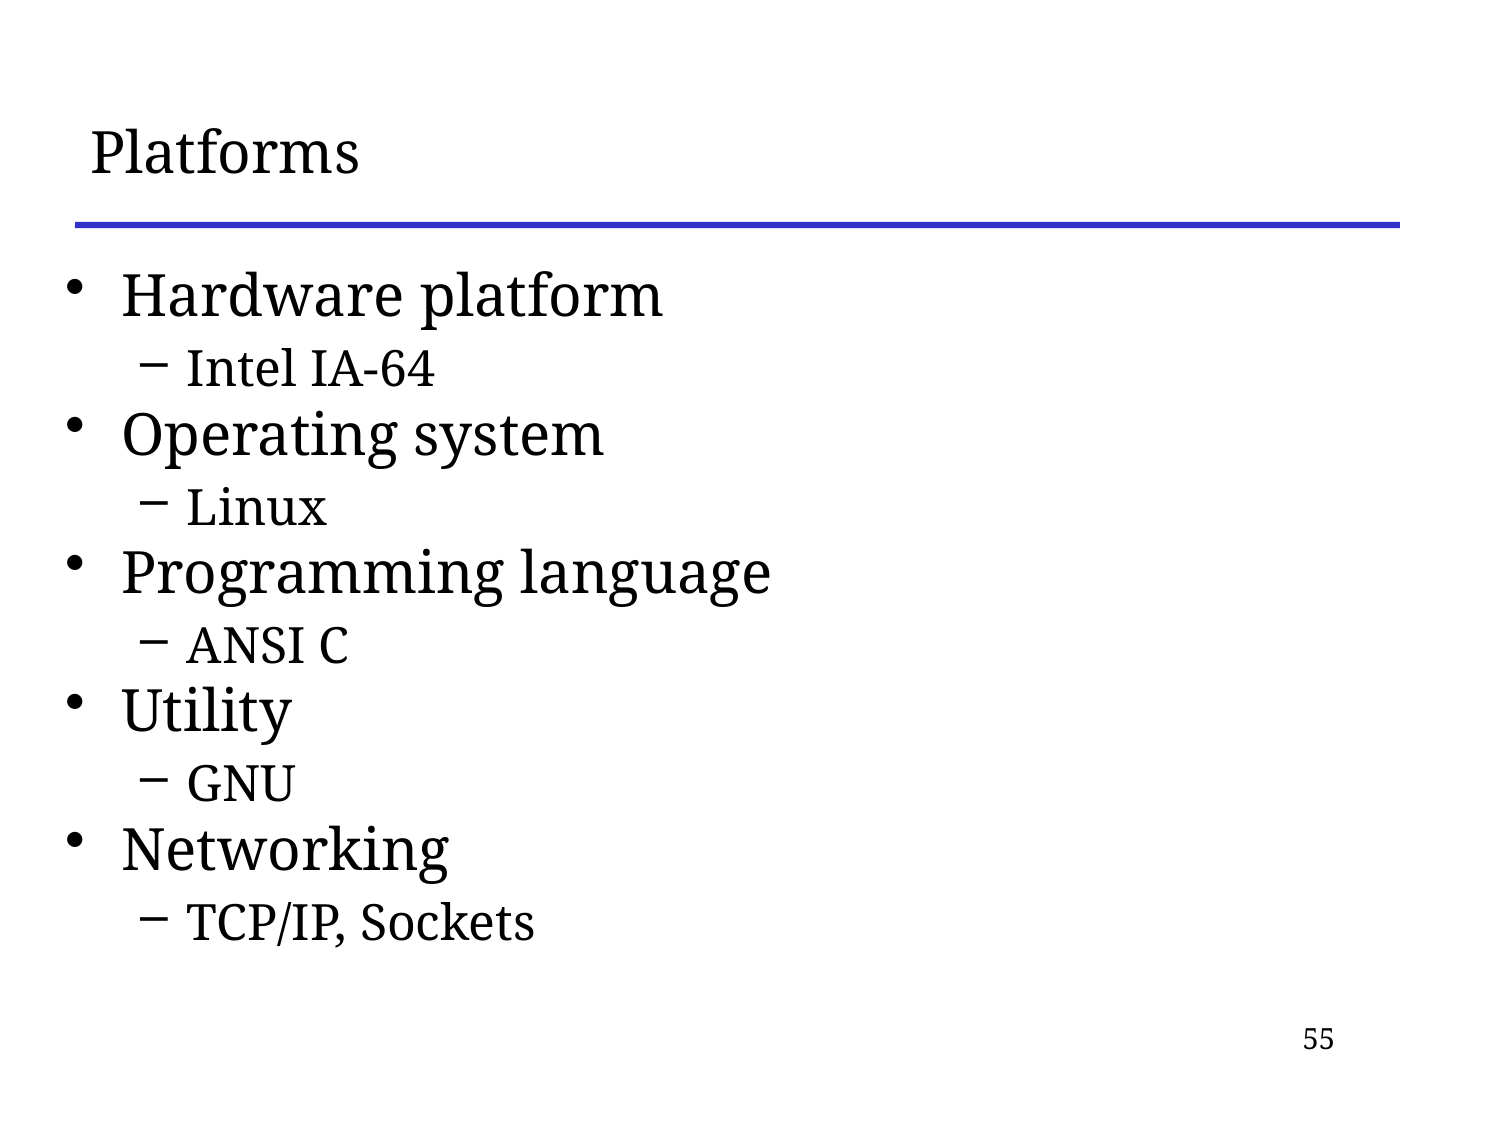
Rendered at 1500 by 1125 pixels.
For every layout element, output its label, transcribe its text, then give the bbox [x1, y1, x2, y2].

list Hardware platform Intel IA-64 Operating system Linux Programming language ANSI C Utility GNU Networking TCP/IP, Sockets [50, 262, 1450, 988]
title Platforms [75, 75, 1400, 225]
slide_number 55 [1137, 1012, 1351, 1088]
